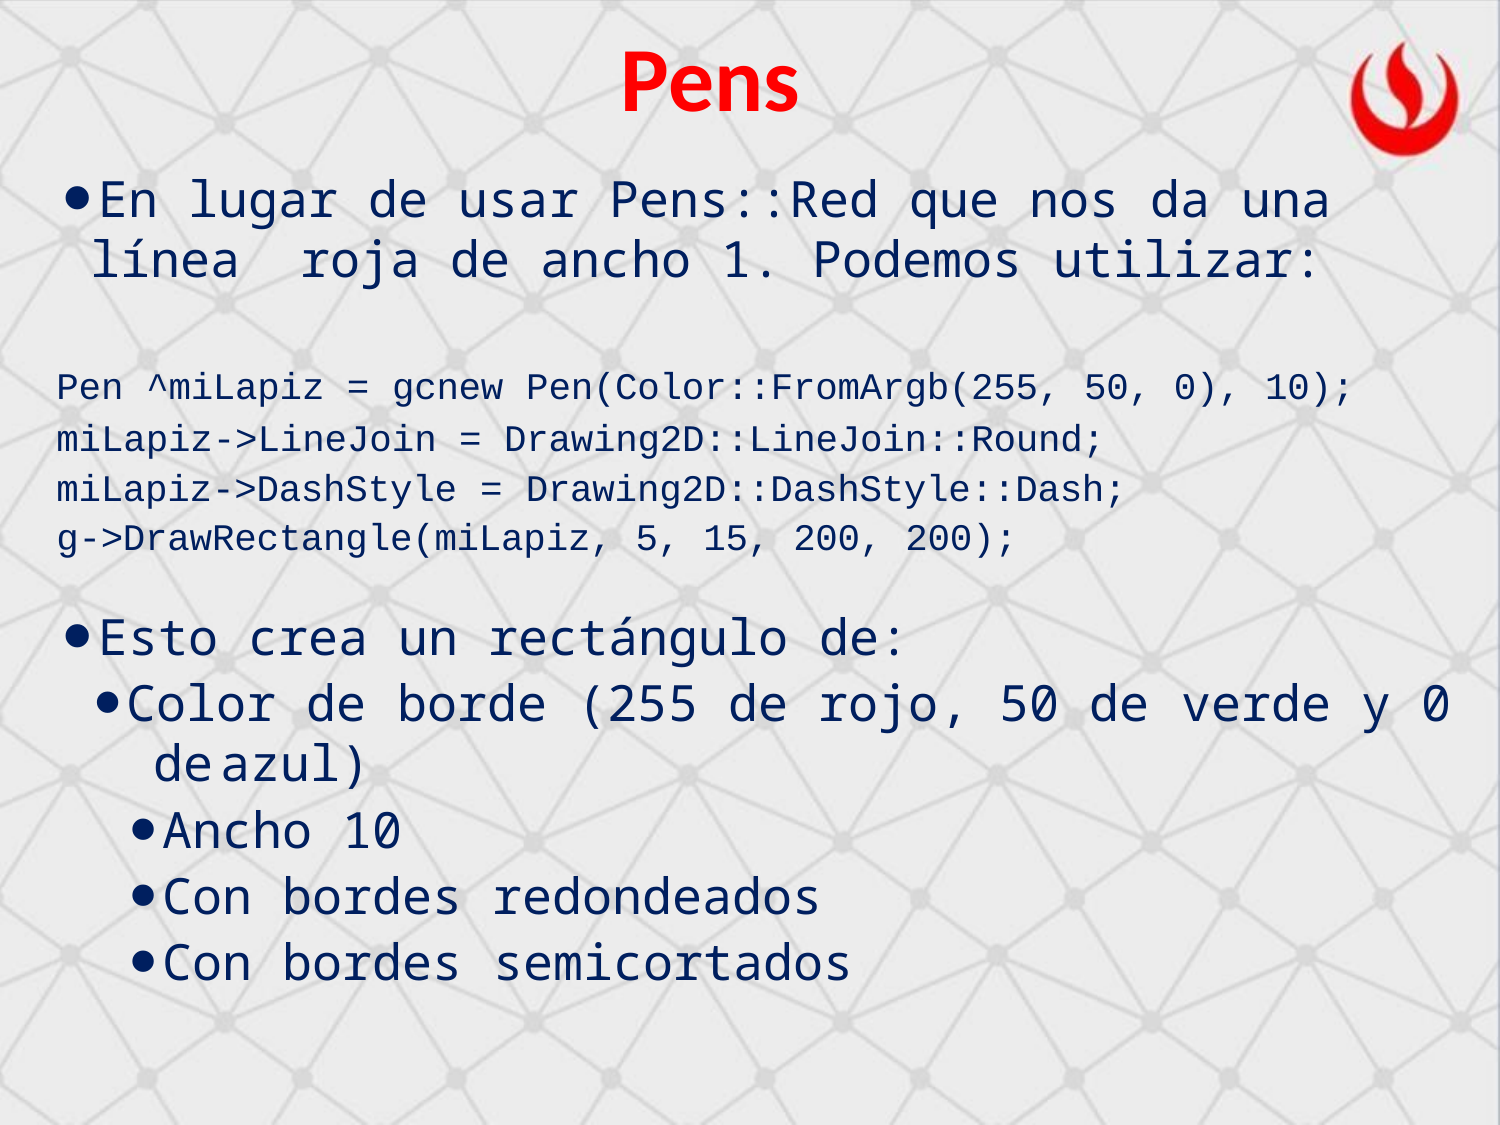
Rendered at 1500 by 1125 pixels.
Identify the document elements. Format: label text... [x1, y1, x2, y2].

text_box Pen ^miLapiz = gcnew Pen(Color::FromArgb(255, 50, 0), 10); miLapiz->LineJoin = Drawing2D::LineJoin::Round; miLapiz->DashStyle = Drawing2D::DashStyle::Dash; g->DrawRectangle(miLapiz, 5, 15, 200, 200); [54, 353, 1390, 558]
text_box En lugar de usar Pens::Red que nos da una línea roja de ancho 1. Podemos utilizar: [54, 165, 1390, 288]
title Pens [617, 17, 801, 165]
picture [0, 0, 1500, 1125]
text_box Esto crea un rectángulo de: Color de borde (255 de rojo, 50 de verde y 0 de azul) Ancho 10 Con bordes redondeados Con bordes semicortados [54, 597, 1475, 991]
